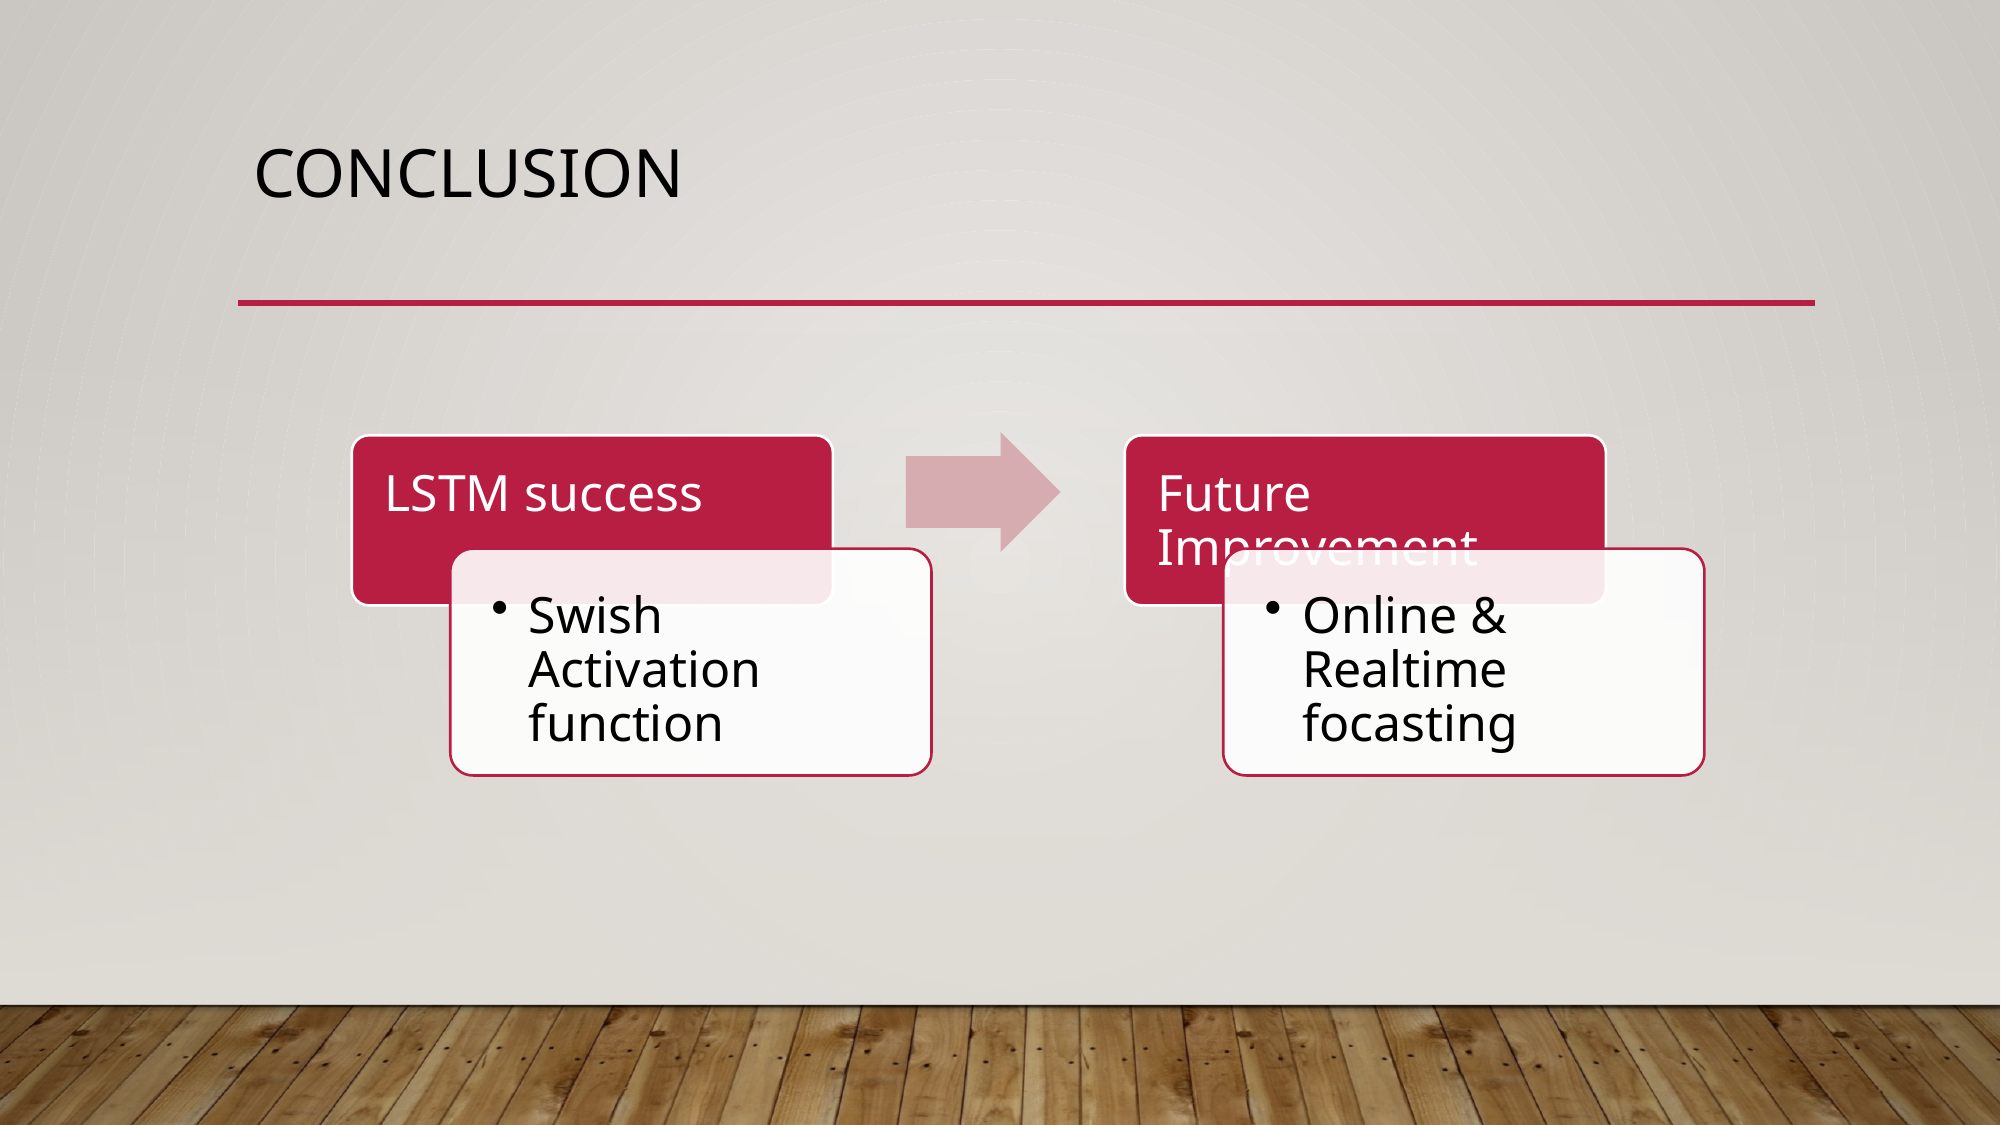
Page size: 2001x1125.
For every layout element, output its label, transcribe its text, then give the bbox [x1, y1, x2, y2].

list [350, 434, 1706, 777]
title Conclusion [238, 131, 1814, 305]
picture [0, 1005, 2000, 1125]
